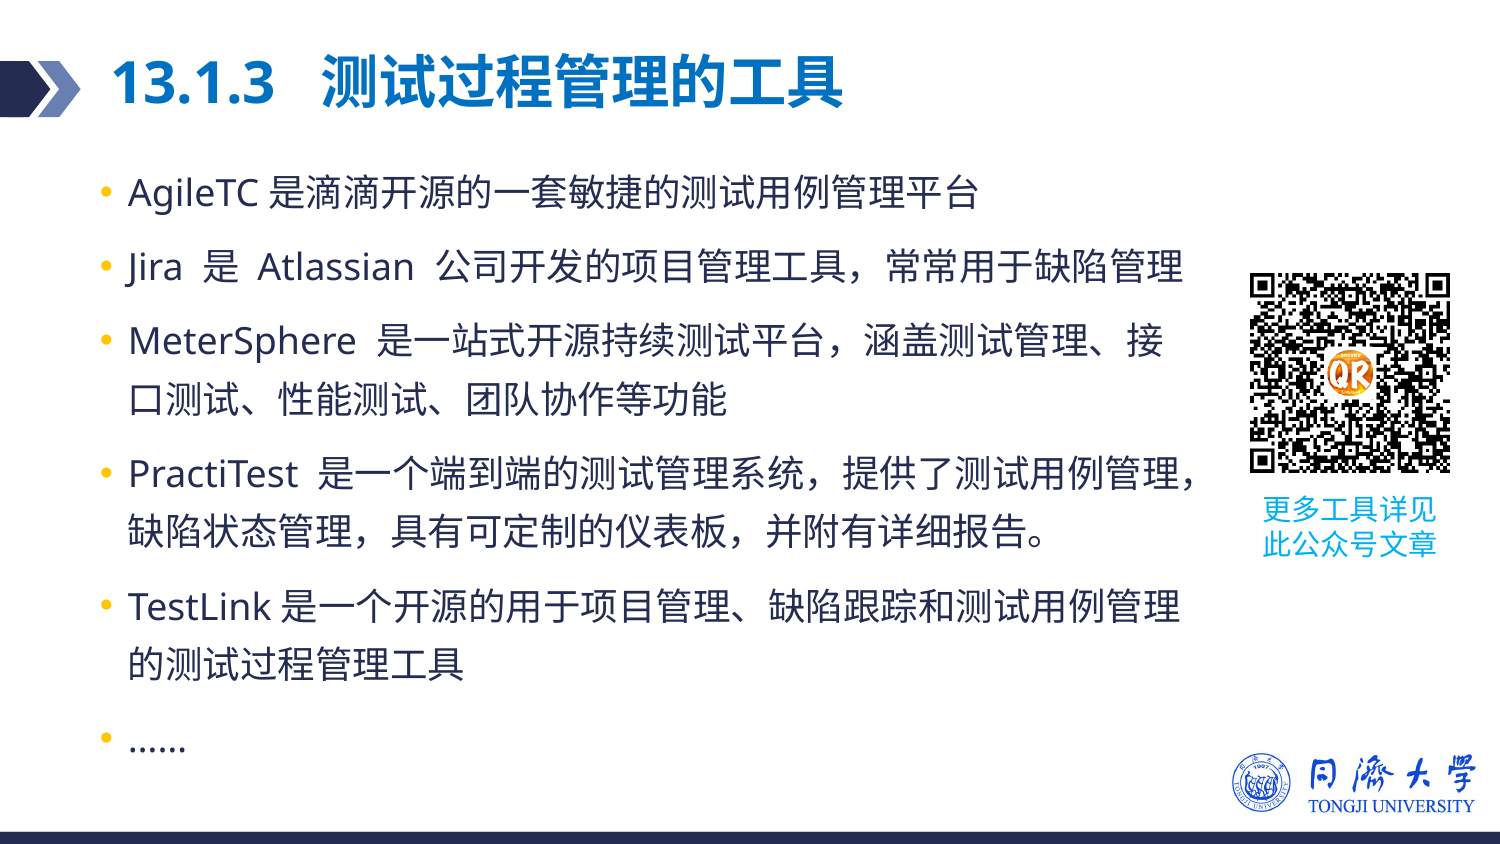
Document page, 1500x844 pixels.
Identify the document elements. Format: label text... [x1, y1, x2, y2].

picture [1238, 261, 1462, 485]
list AgileTC是滴滴开源的一套敏捷的测试用例管理平台 Jira 是 Atlassian 公司开发的项目管理工具，常常用于缺陷管理 MeterSphere 是一站式开源持续测试平台，涵盖测试管理、接口测试、性能测试、团队协作等功能 PractiTest 是一个端到端的测试管理系统，提供了测试用例管理，缺陷状态管理，具有可定制的仪表板，并附有详细报告。 TestLink是一个开源的用于项目管理、缺陷跟踪和测试用例管理的测试过程管理工具 …… [84, 148, 1208, 788]
title 13.1.3 测试过程管理的工具 [95, 46, 1435, 132]
text_box 更多工具详见 此公众号文章 [1229, 484, 1471, 569]
picture [1230, 751, 1480, 815]
